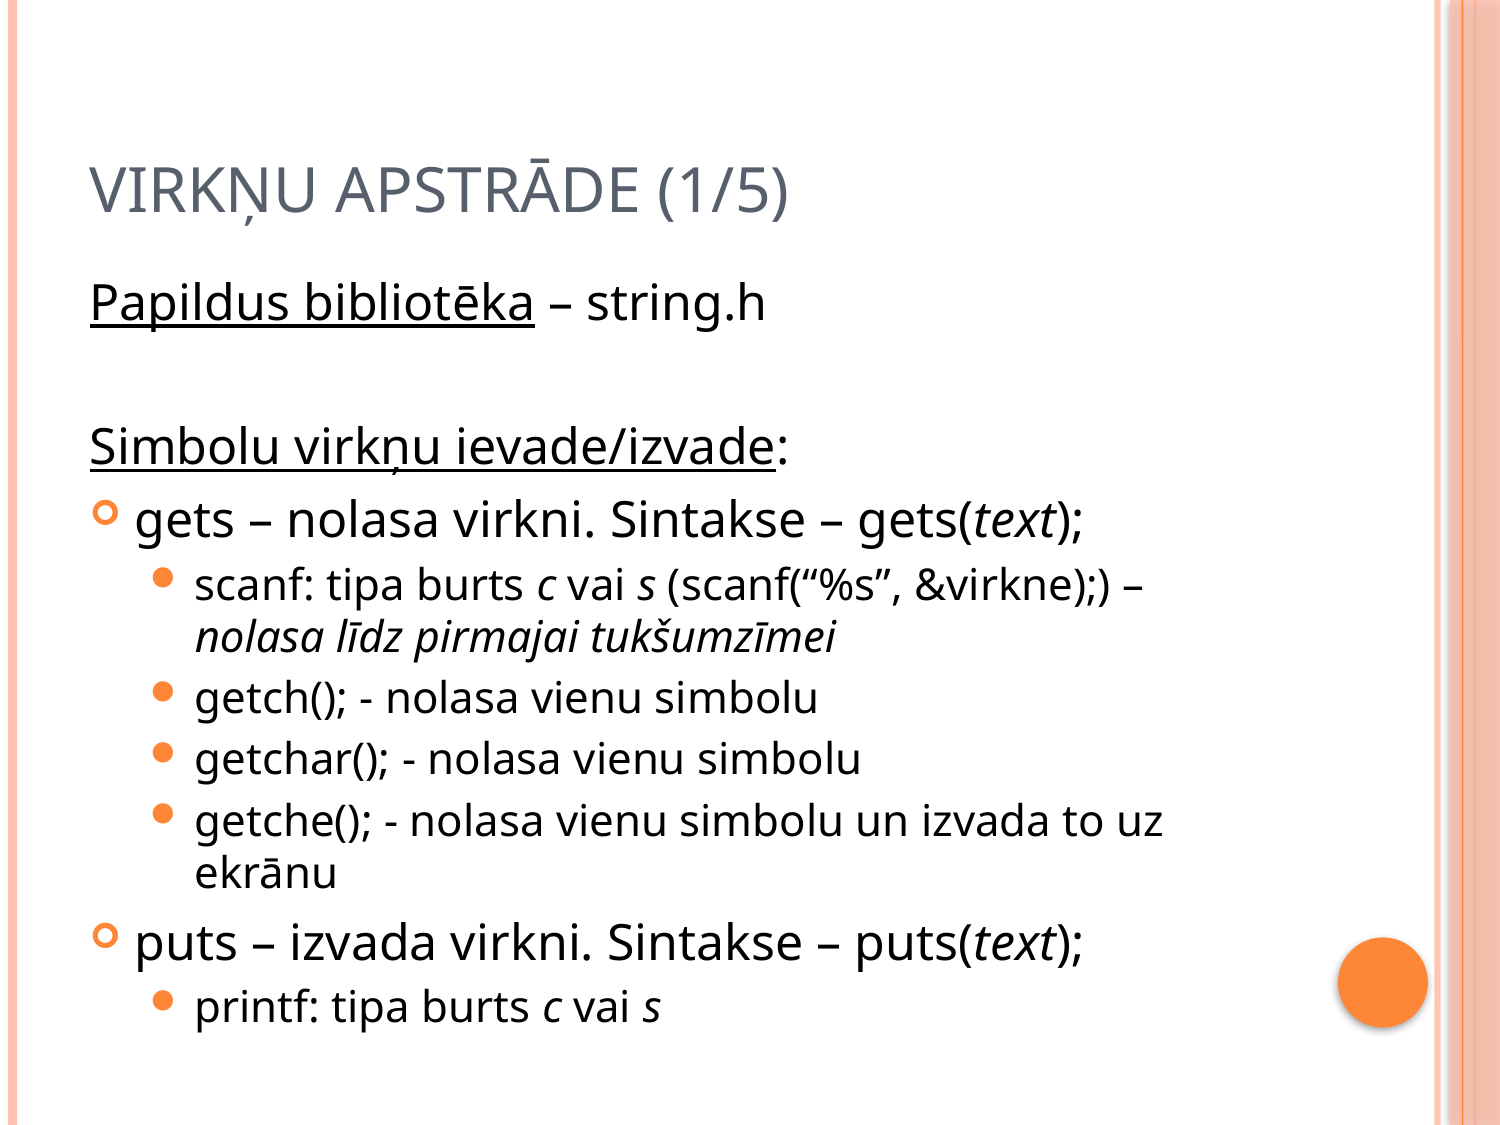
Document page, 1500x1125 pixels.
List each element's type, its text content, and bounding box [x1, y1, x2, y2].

list Papildus bibliotēka – string.h Simbolu virkņu ievade/izvade: gets – nolasa virkni. Sintakse – gets(text); scanf: tipa burts c vai s (scanf(“%s”, &virkne);) – nolasa līdz pirmajai tukšumzīmei getch(); - nolasa vienu simbolu getchar(); - nolasa vienu simbolu getche(); - nolasa vienu simbolu un izvada to uz ekrānu puts – izvada virkni. Sintakse – puts(text); printf: tipa burts c vai s [75, 262, 1300, 1062]
title Virkņu apstrāde (1/5) [75, 45, 1300, 233]
